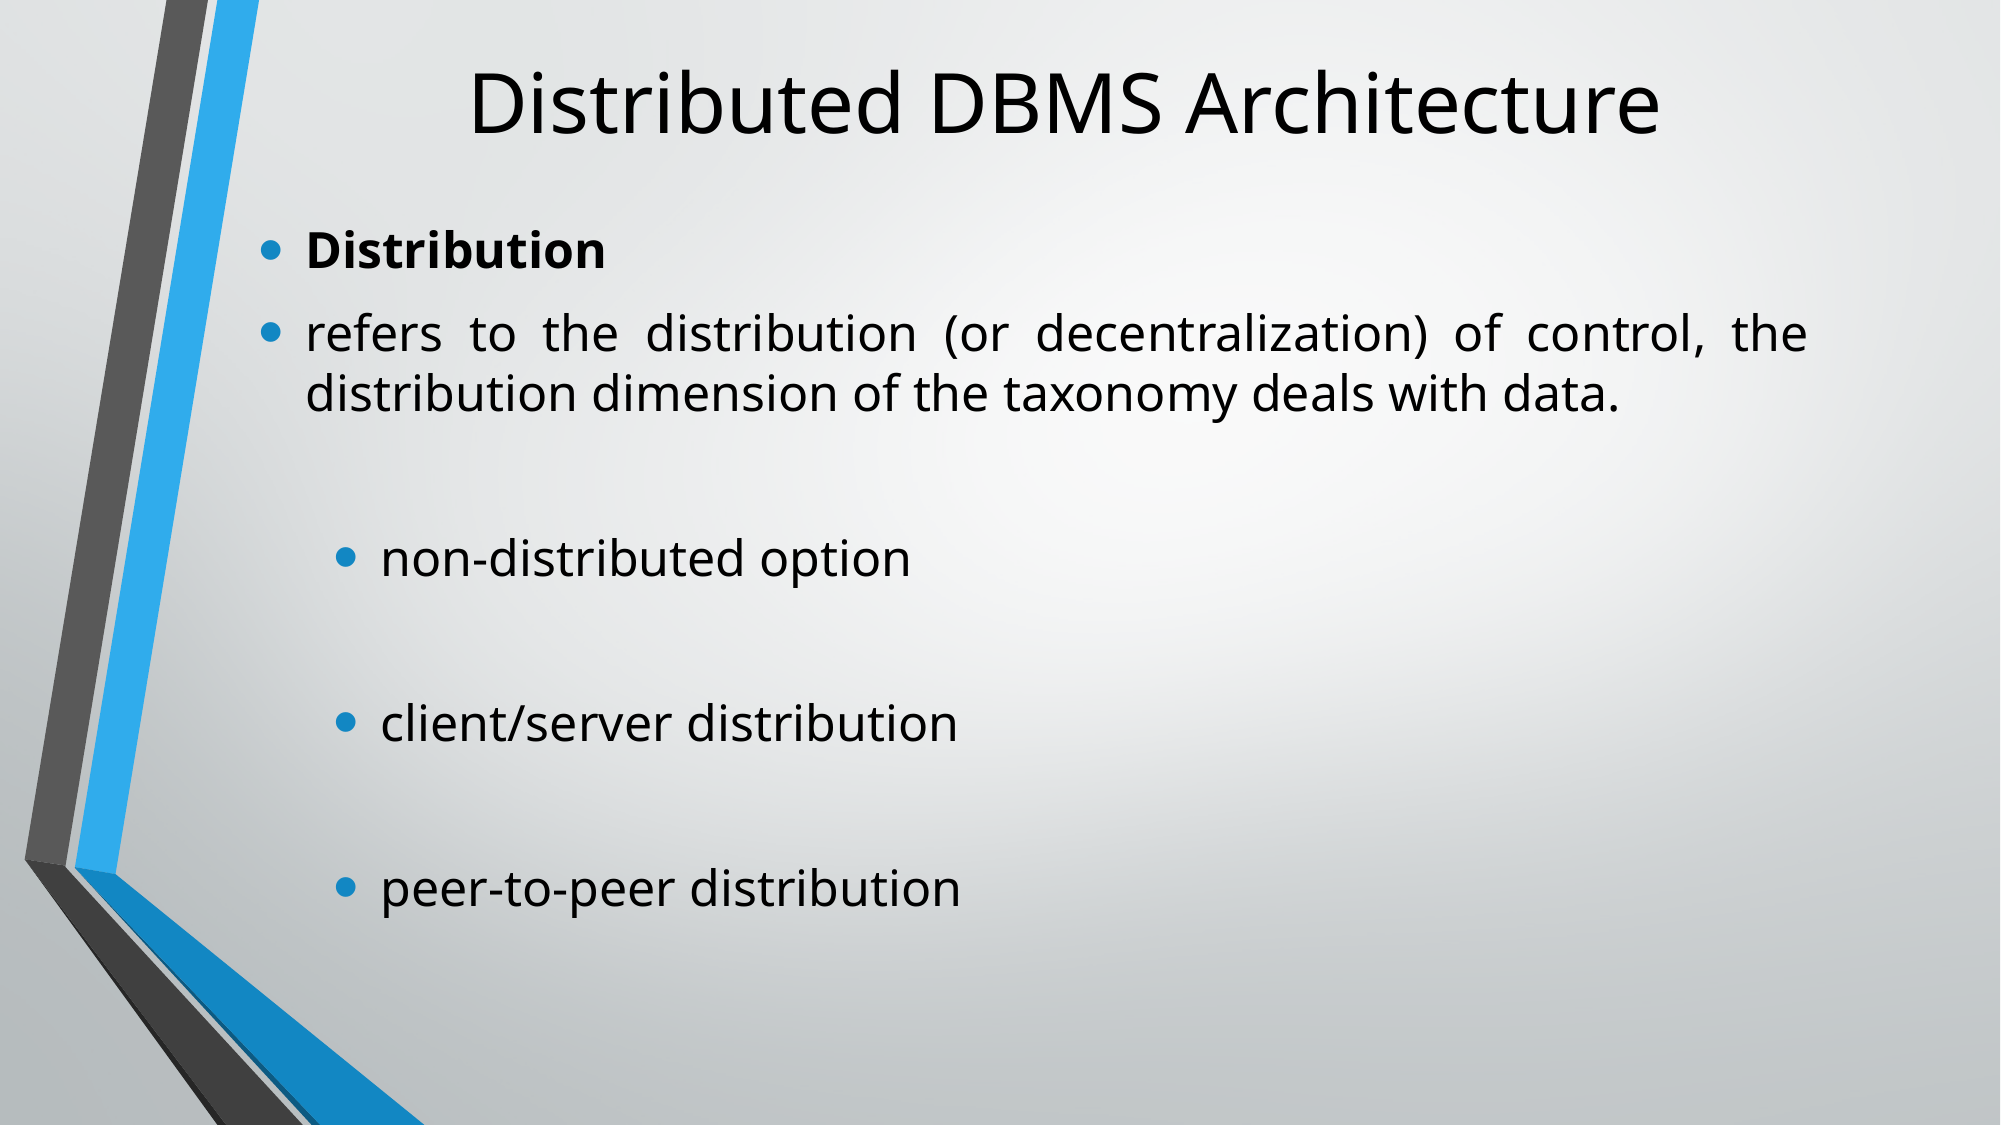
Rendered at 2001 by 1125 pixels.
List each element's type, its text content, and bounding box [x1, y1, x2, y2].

title Distributed DBMS Architecture [243, 39, 1887, 161]
list Distribution refers to the distribution (or decentralization) of control, the distribution dimension of the taxonomy deals with data. non-distributed option client/server distribution peer-to-peer distribution [243, 235, 1825, 983]
